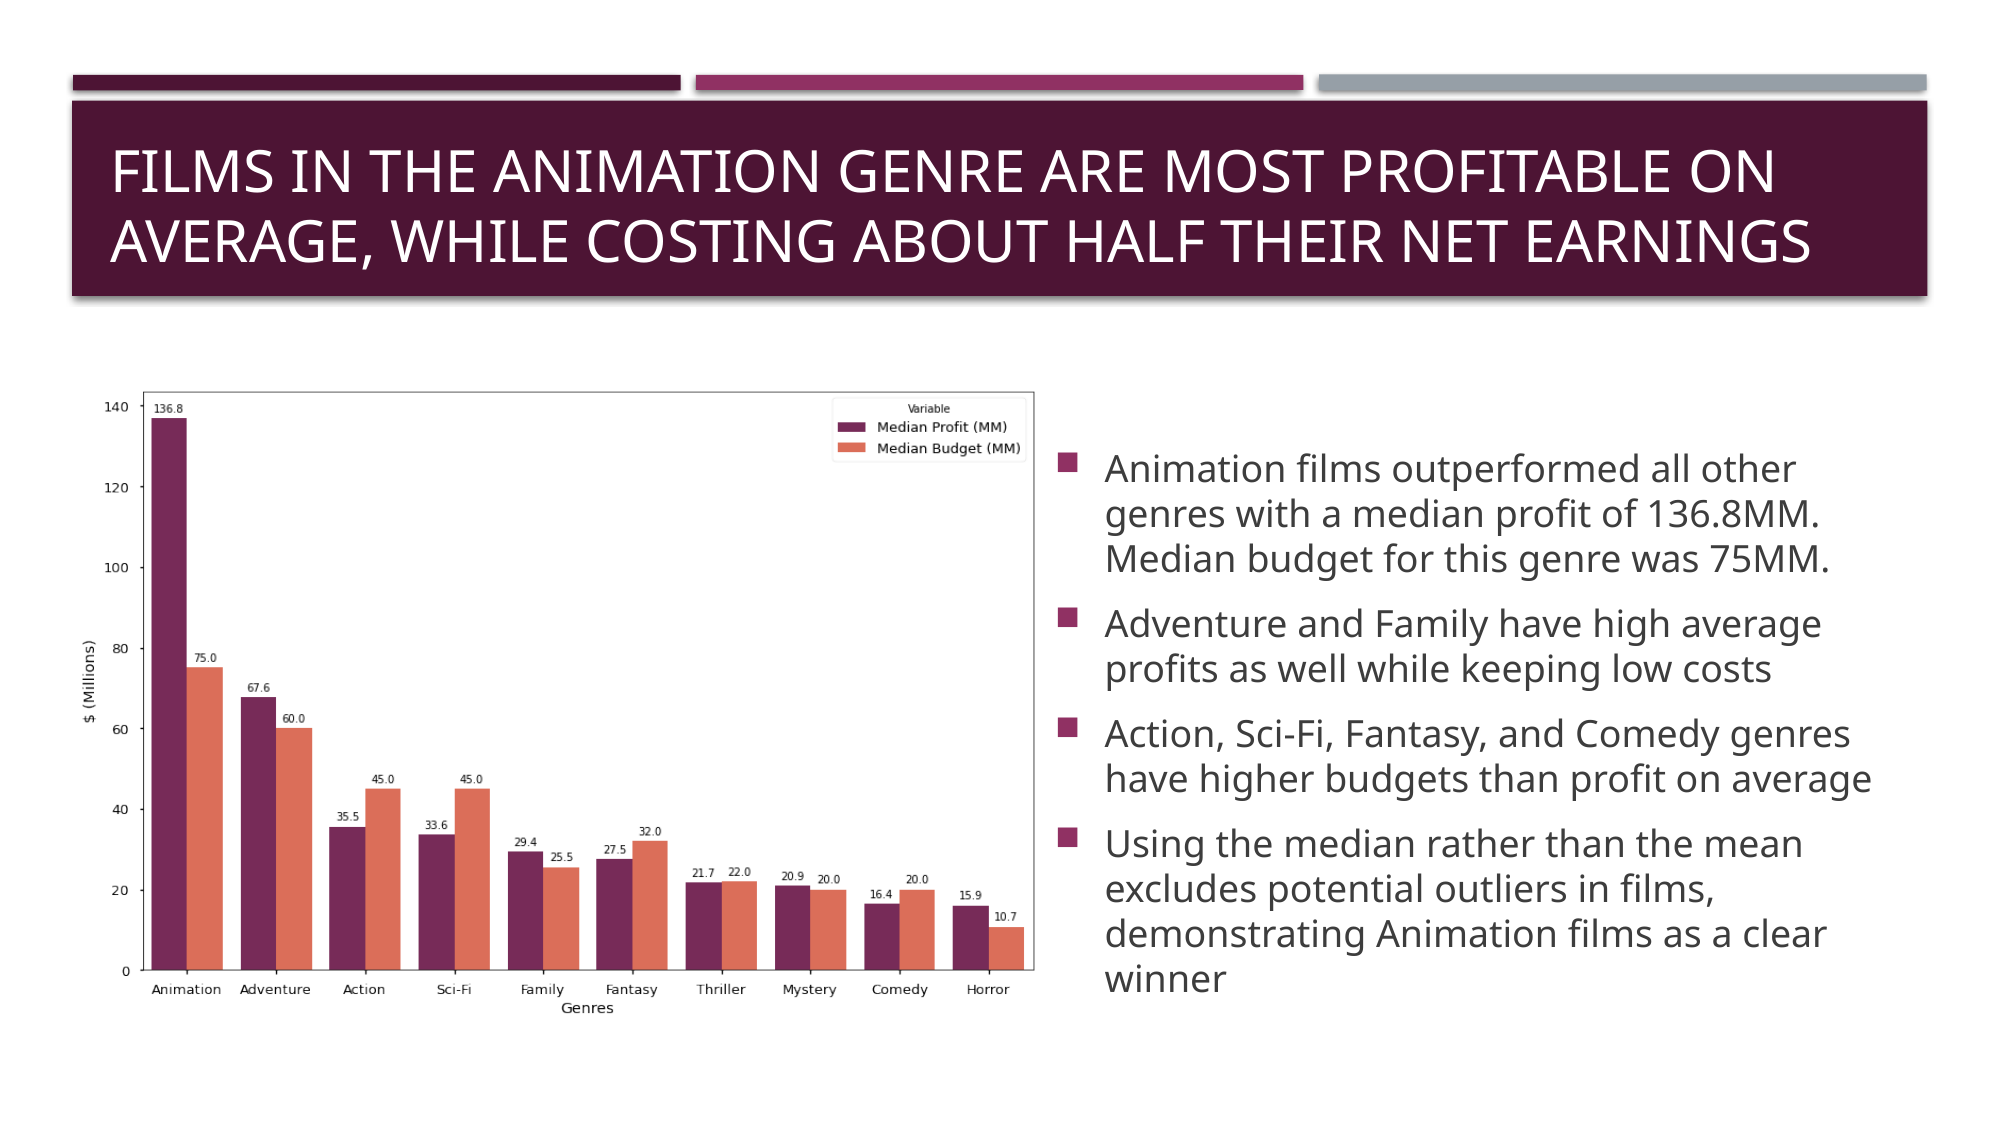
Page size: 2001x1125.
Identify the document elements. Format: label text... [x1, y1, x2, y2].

picture [75, 383, 1040, 1024]
list Animation films outperformed all other genres with a median profit of 136.8MM. Median budget for this genre was 75MM. Adventure and Family have high average profits as well while keeping low costs Action, Sci-Fi, Fantasy, and Comedy genres have higher budgets than profit on average Using the median rather than the mean excludes potential outliers in films, demonstrating Animation films as a clear winner [1039, 357, 1905, 1022]
text_box [1045, 509, 1500, 615]
title Films in the Animation genre are most profitable on average, while costing about half their NET earnings [95, 115, 1905, 282]
